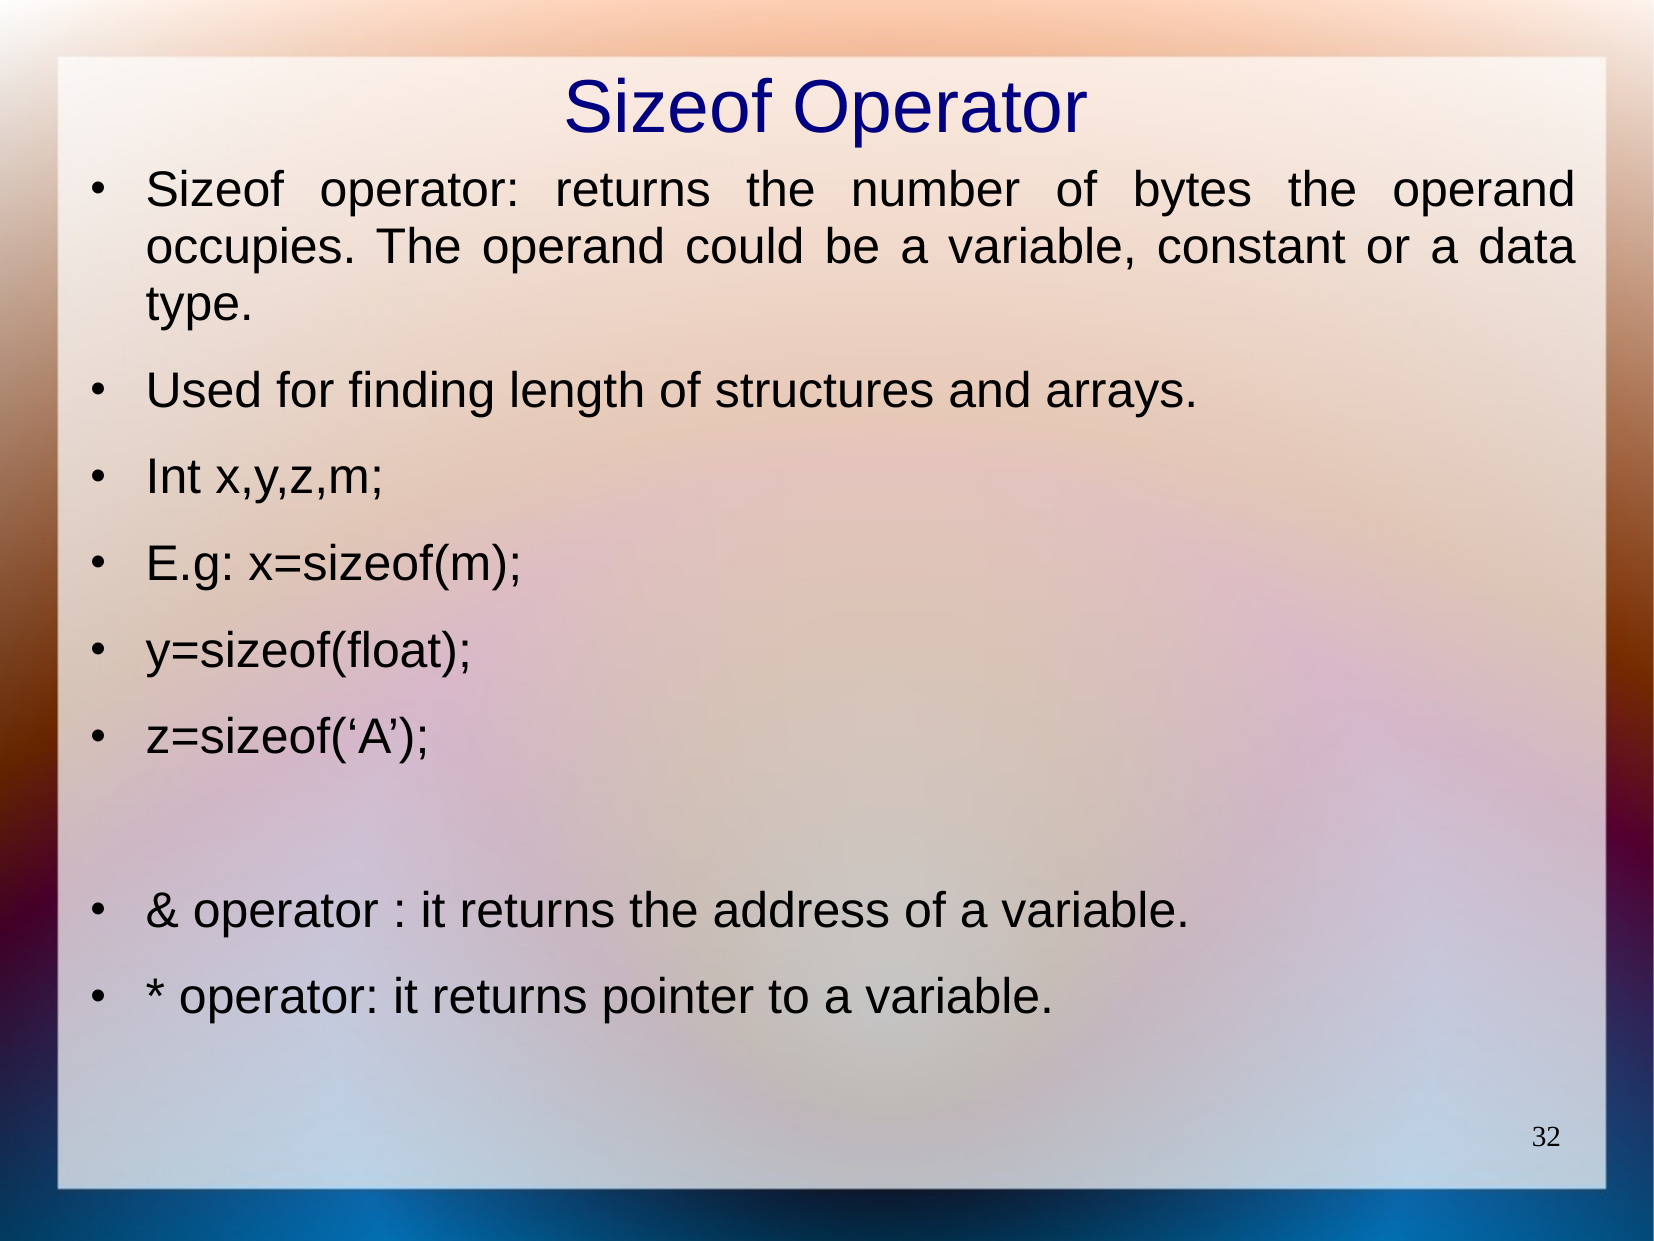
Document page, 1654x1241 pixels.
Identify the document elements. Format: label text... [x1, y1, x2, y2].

picture [0, 0, 1654, 1241]
slide_number 32 [1176, 1120, 1562, 1205]
list Sizeof operator: returns the number of bytes the operand occupies. The operand could be a variable, constant or a data type. Used for finding length of structures and arrays. Int x,y,z,m; E.g: x=sizeof(m); y=sizeof(float); z=sizeof(‘A’); & operator : it returns the address of a variable. * operator: it returns pointer to a variable. [89, 157, 1577, 1033]
title Sizeof Operator [82, 55, 1570, 158]
